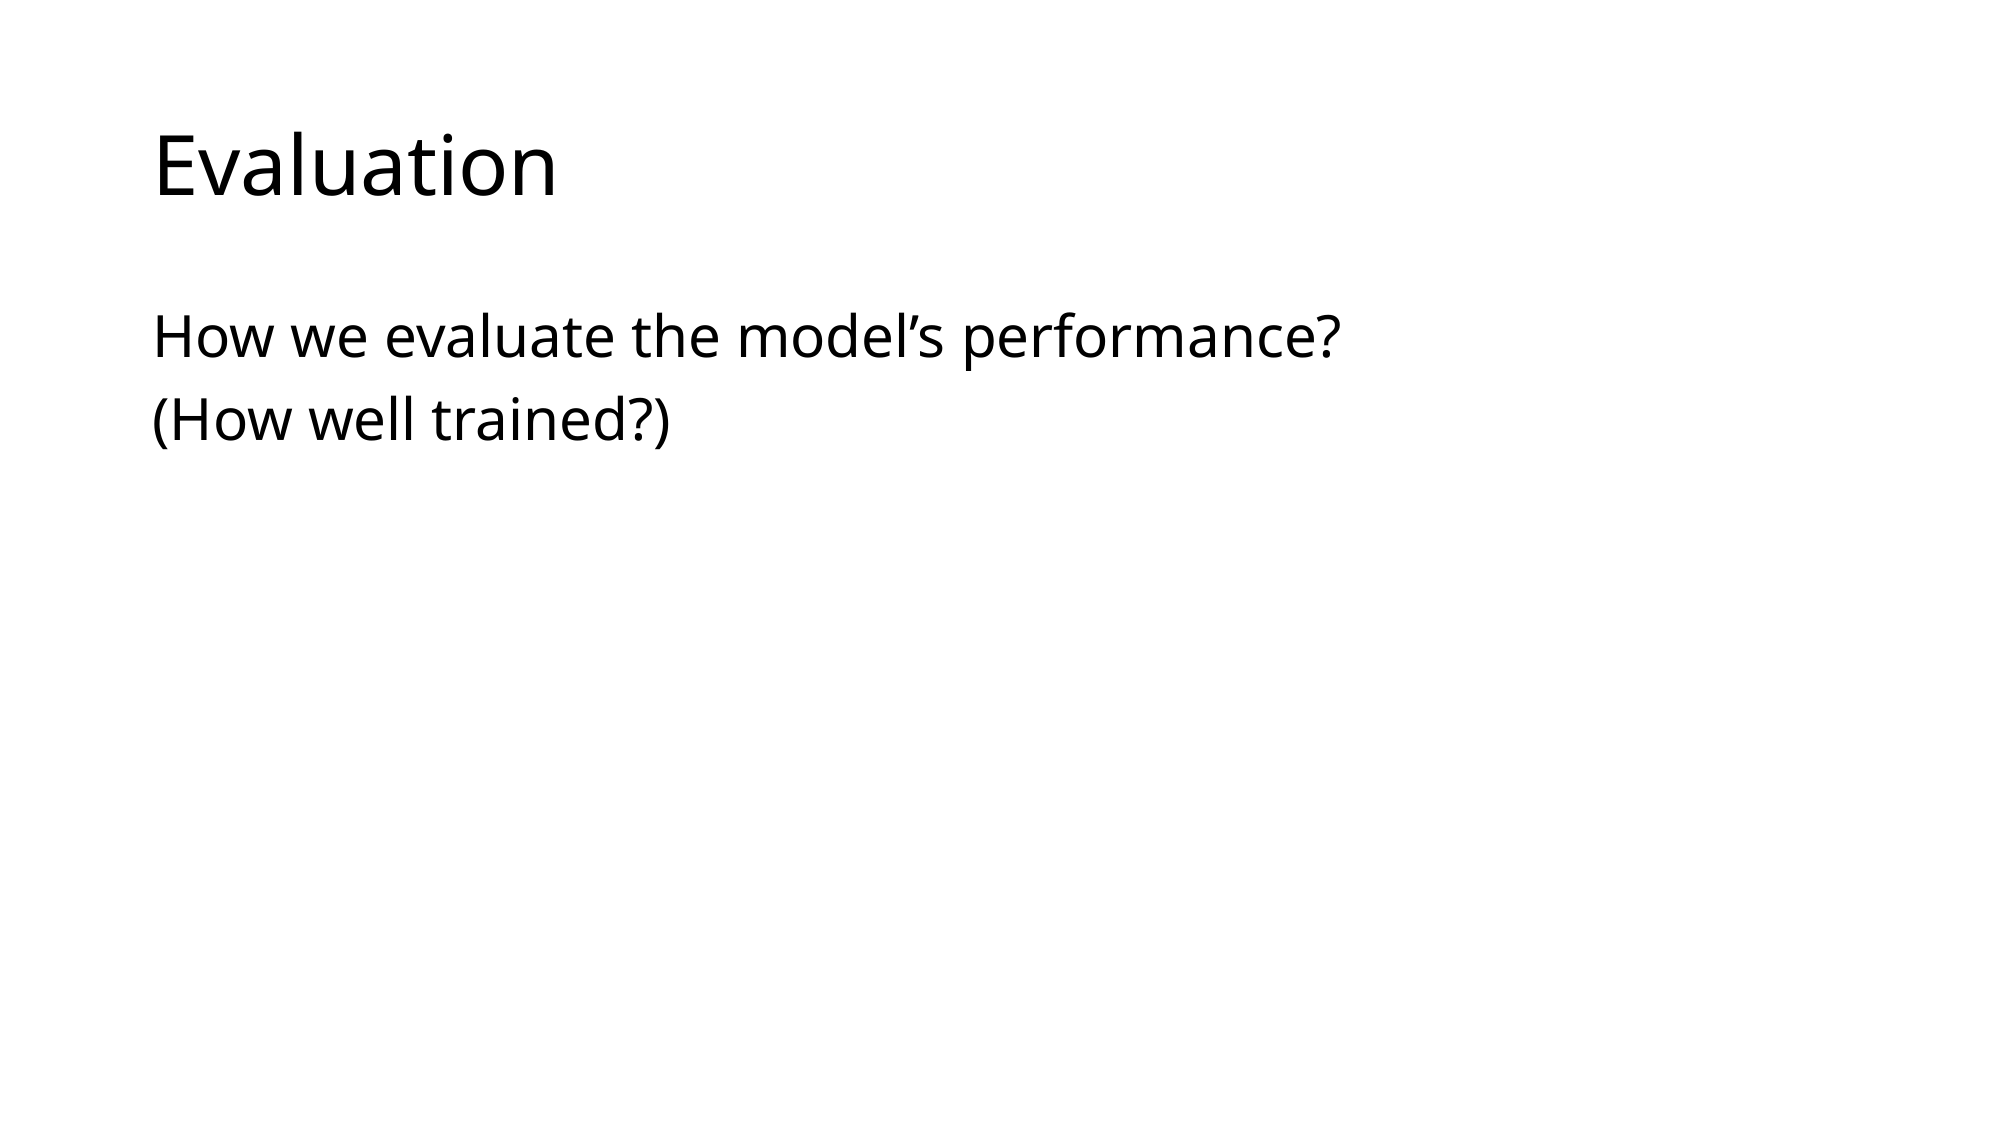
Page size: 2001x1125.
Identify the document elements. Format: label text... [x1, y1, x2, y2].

list How we evaluate the model’s performance? (How well trained?) [137, 299, 1863, 1014]
title Evaluation [137, 59, 1863, 278]
